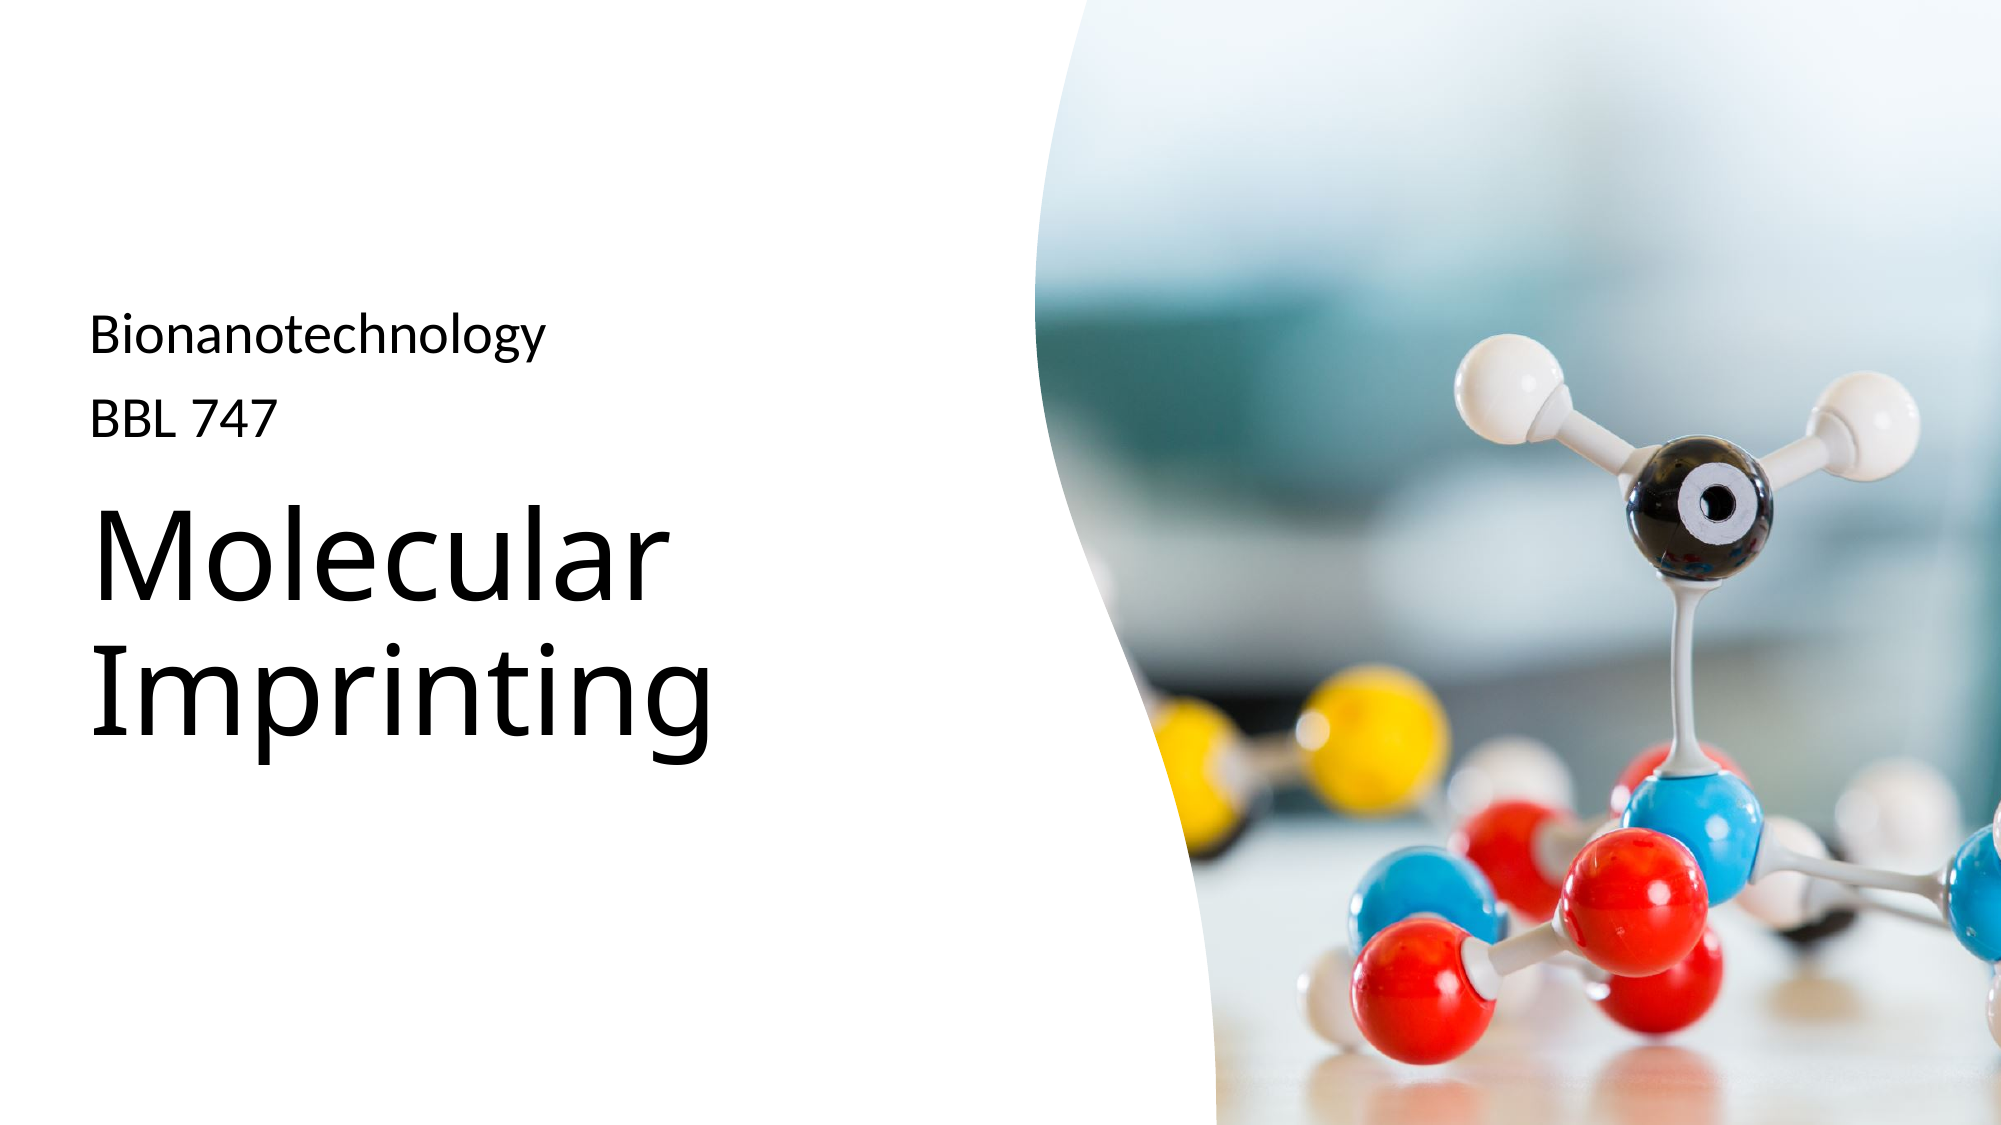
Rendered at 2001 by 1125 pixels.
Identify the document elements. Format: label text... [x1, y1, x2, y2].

picture [1034, 0, 2001, 1125]
title Molecular Imprinting [74, 484, 986, 851]
subtitle Bionanotechnology BBL 747 [74, 118, 986, 458]
